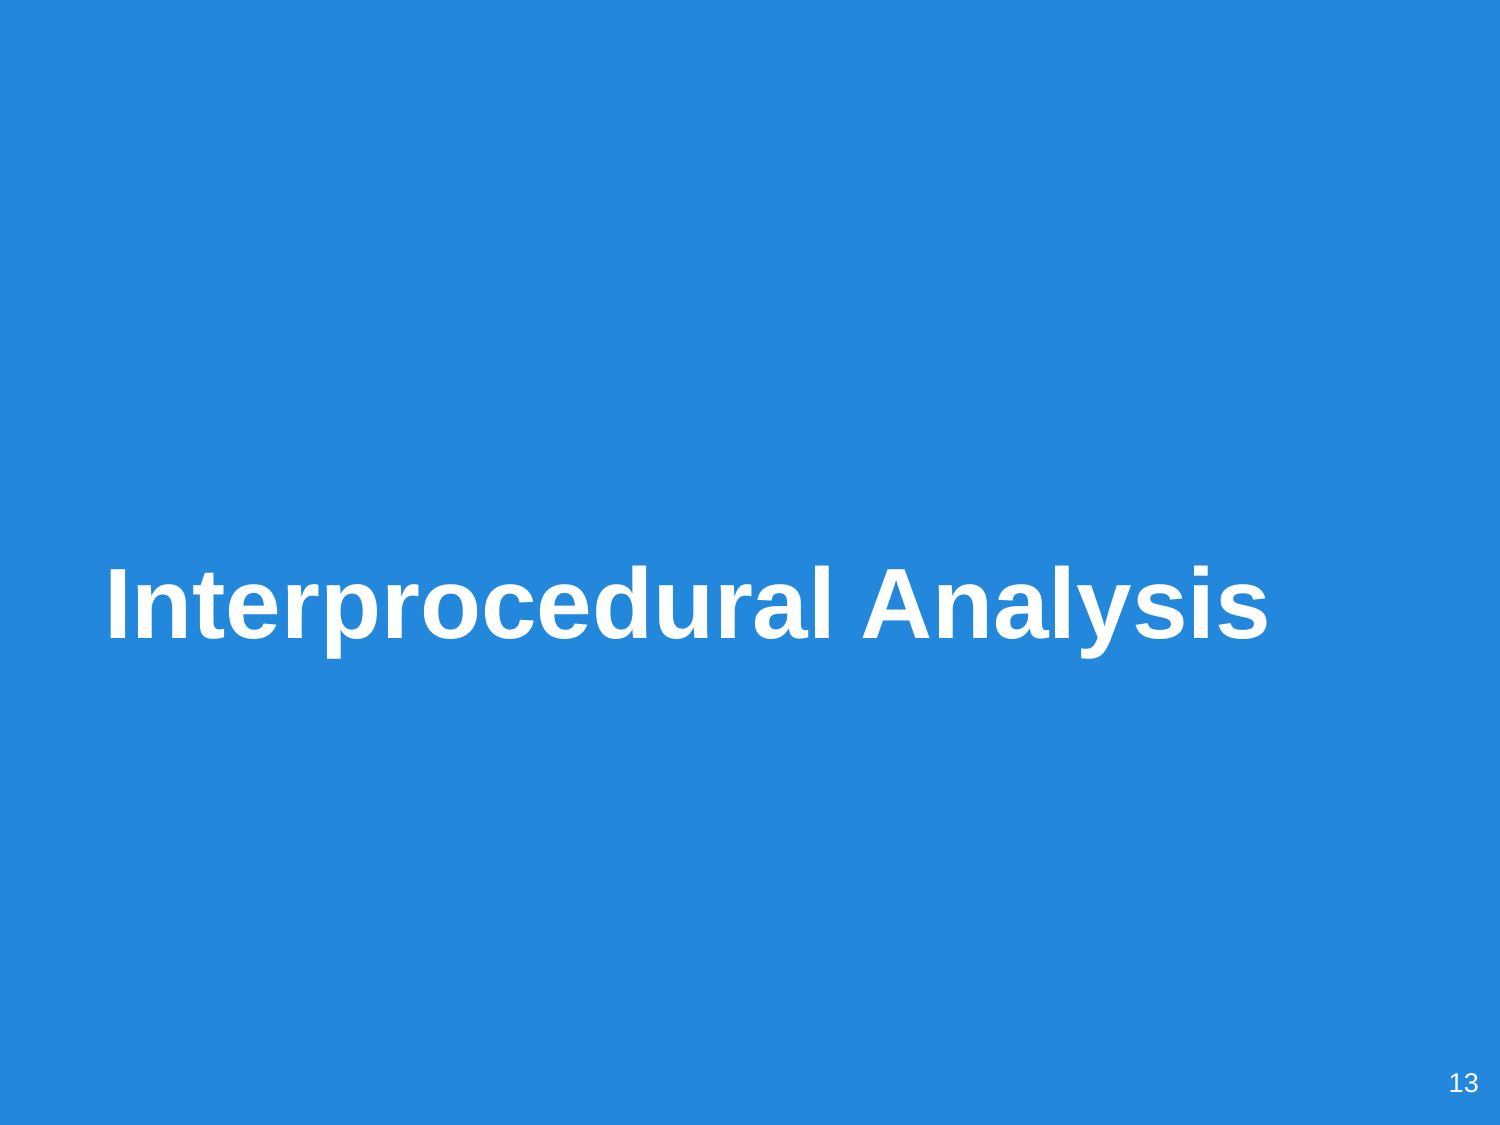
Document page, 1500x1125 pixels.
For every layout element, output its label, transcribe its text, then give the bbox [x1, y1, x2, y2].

title Interprocedural Analysis [89, 419, 1393, 674]
slide_number ‹#› [1403, 1038, 1494, 1125]
